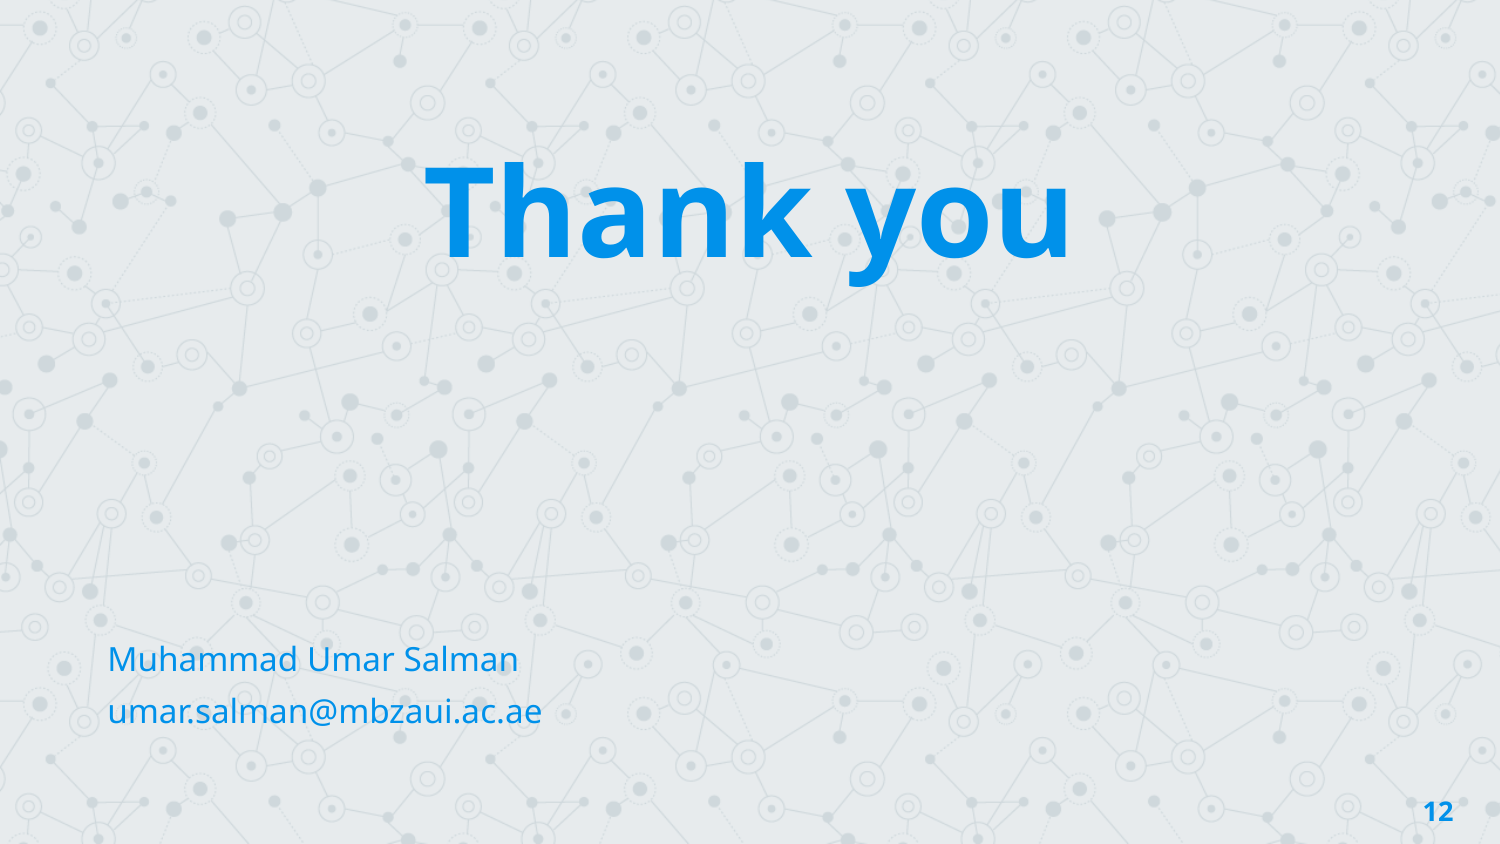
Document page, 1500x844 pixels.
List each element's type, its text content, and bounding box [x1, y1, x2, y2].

title Thank you [112, 107, 1388, 298]
slide_number 12 [1378, 779, 1469, 844]
subtitle Muhammad Umar Salman umar.salman@mbzaui.ac.ae [92, 623, 1368, 752]
